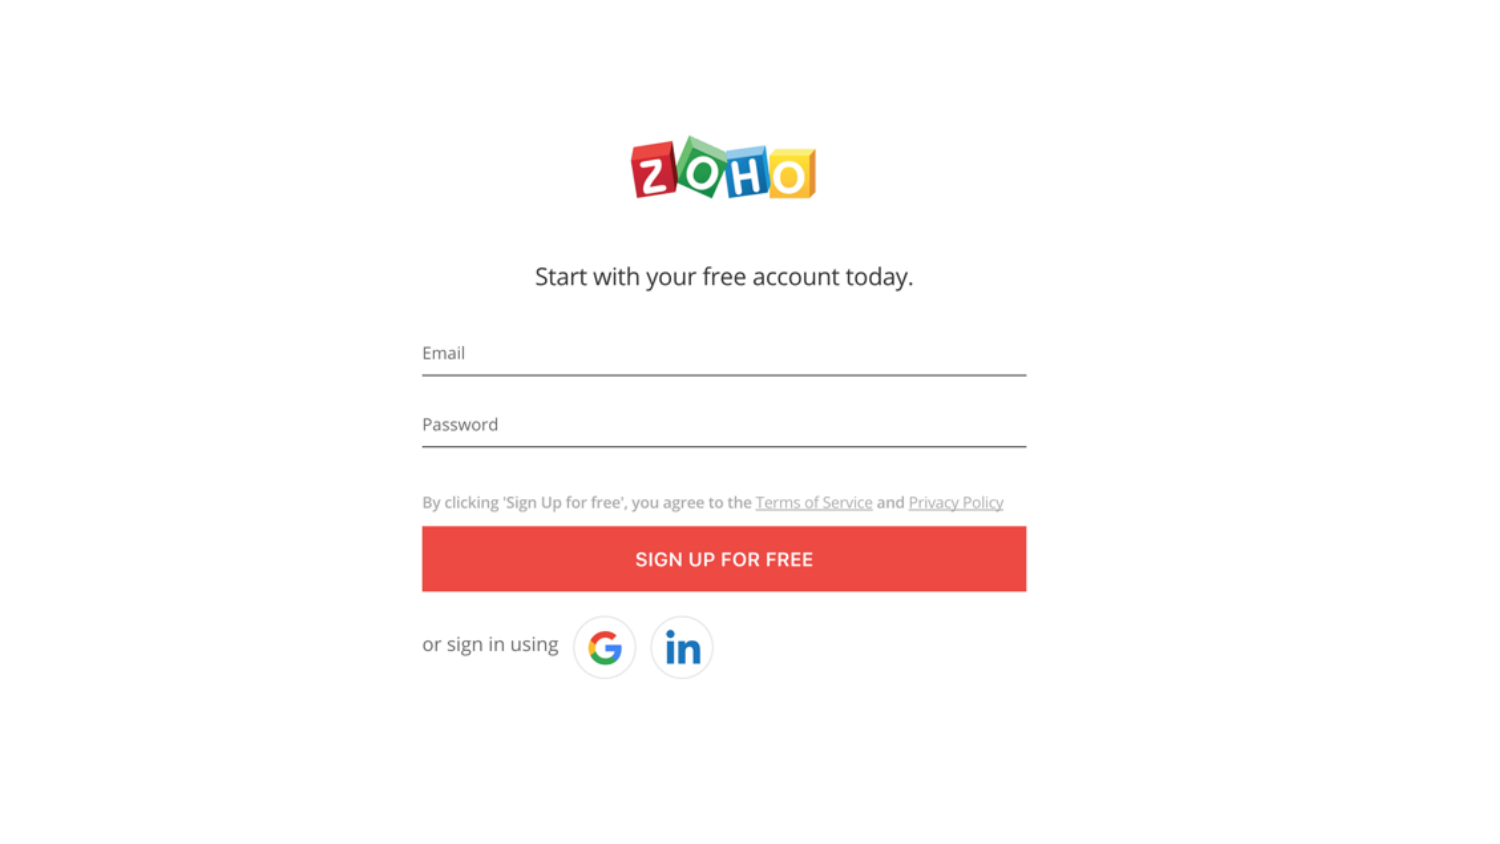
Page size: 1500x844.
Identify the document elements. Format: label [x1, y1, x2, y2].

picture [254, 16, 1196, 804]
